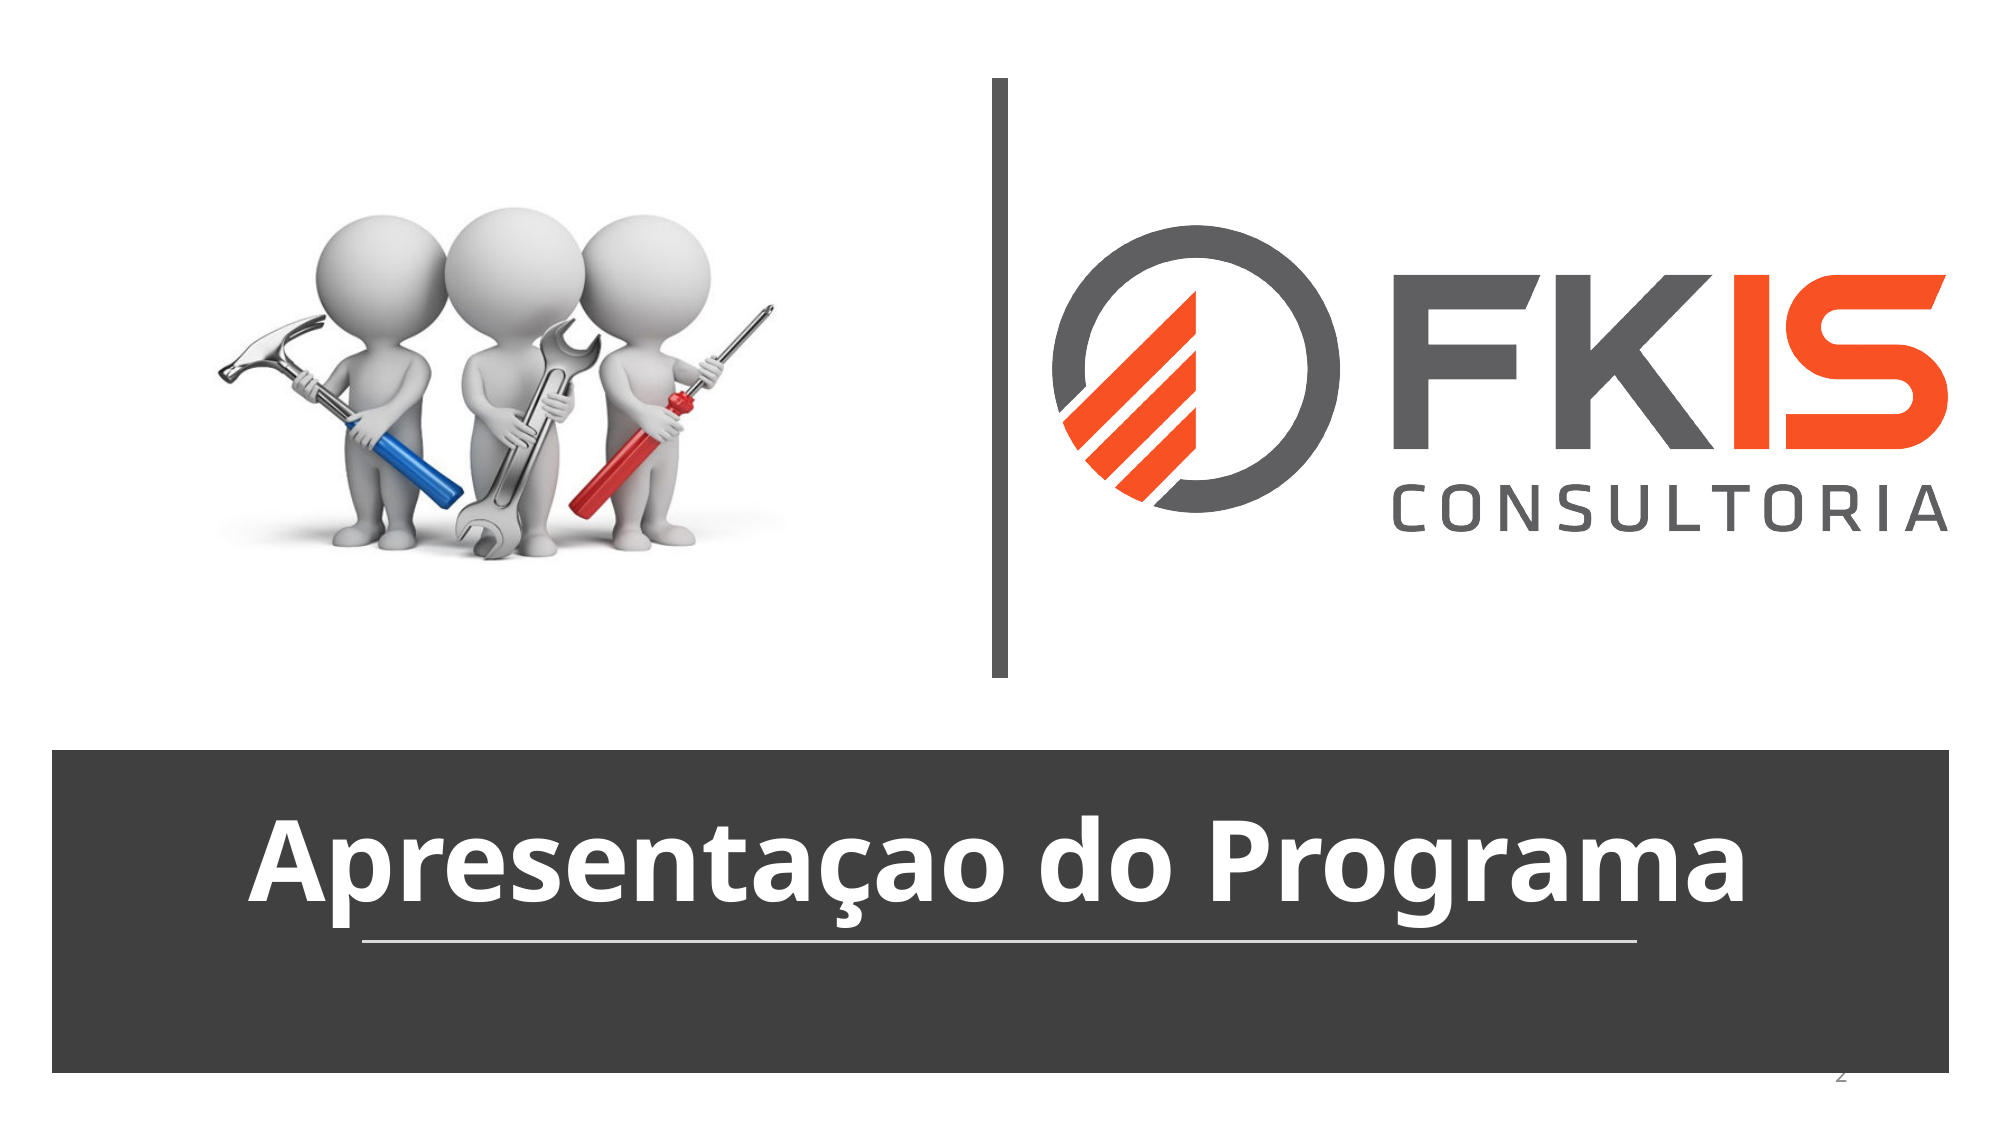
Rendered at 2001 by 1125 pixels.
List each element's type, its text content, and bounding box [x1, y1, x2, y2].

picture [52, 98, 948, 658]
slide_number 2 [1412, 1042, 1863, 1103]
text_box [61, 759, 1939, 1064]
picture [1052, 225, 1948, 532]
text_box Apresentaçao do Programa [86, 780, 1914, 933]
